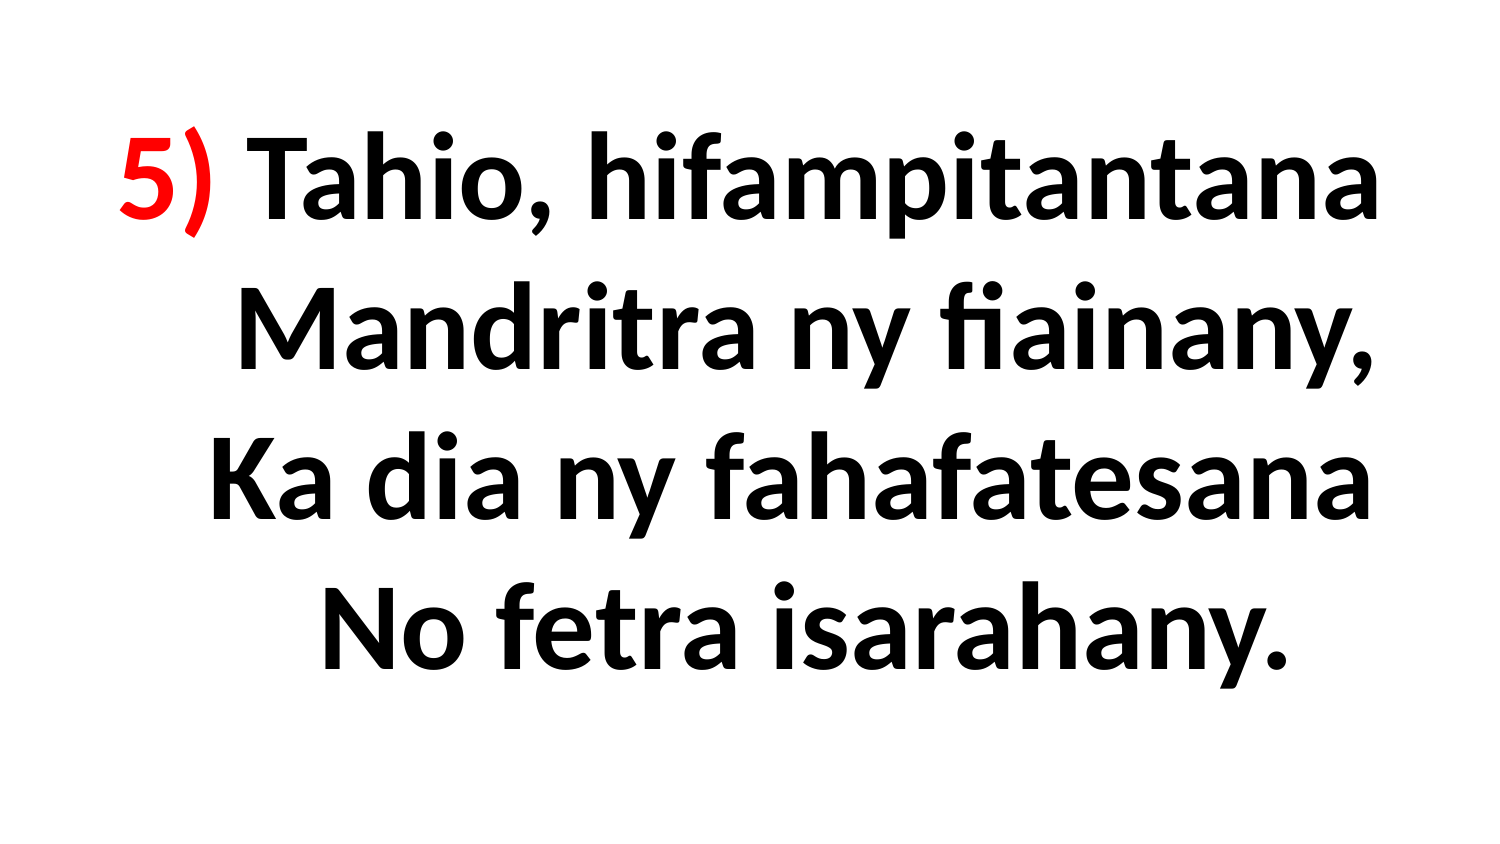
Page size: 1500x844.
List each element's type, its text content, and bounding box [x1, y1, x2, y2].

title 5) Tahio, hifampitantana Mandritra ny fiainany, Ka dia ny fahafatesana No fetra isarahany. [0, 309, 1500, 481]
